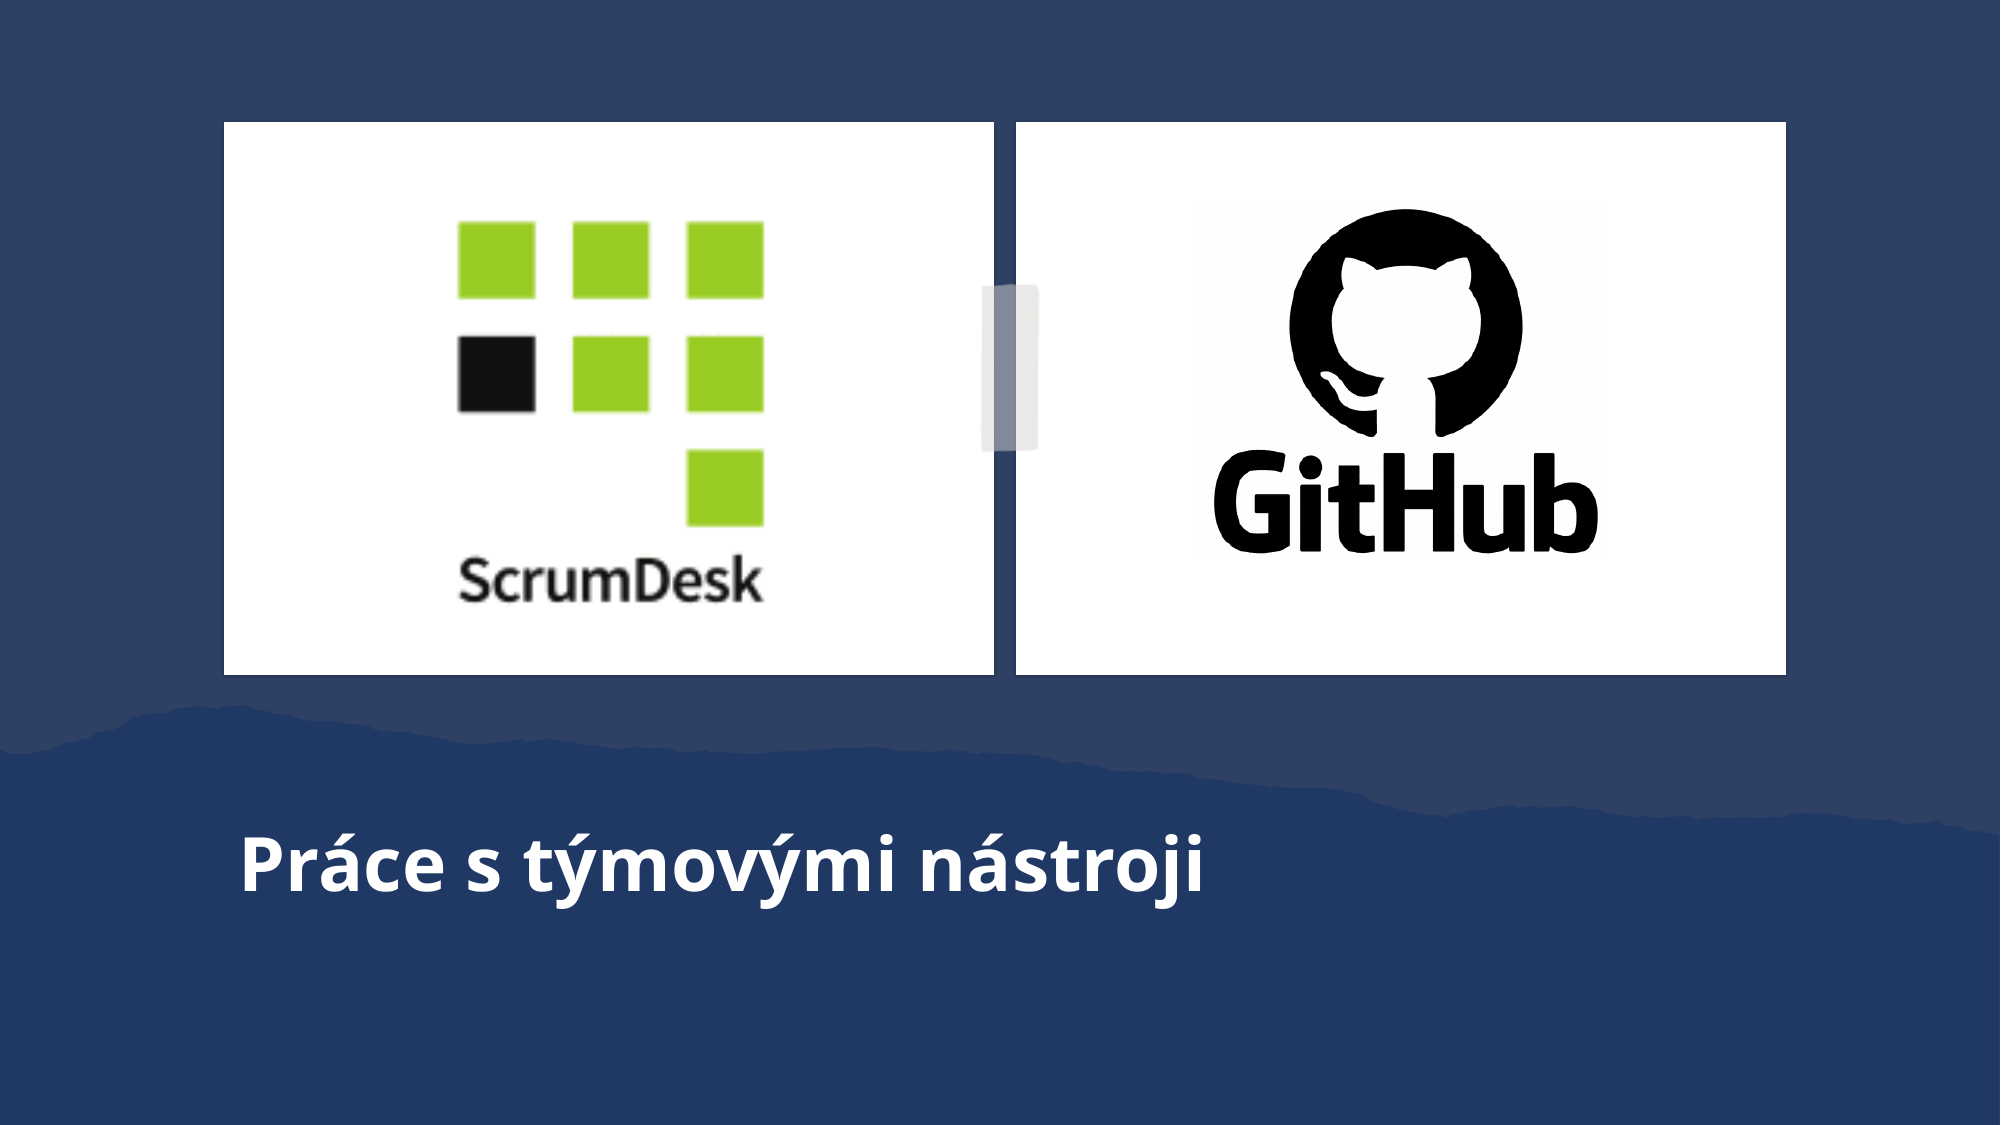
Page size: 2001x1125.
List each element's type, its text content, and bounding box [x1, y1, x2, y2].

text_box [0, 704, 2000, 1125]
text_box [223, 121, 995, 676]
text_box [0, 0, 2000, 833]
title Práce s týmovými nástroji [223, 774, 1692, 916]
text_box [1015, 121, 1787, 676]
text_box [981, 284, 1039, 452]
picture [393, 166, 821, 631]
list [1195, 198, 1607, 561]
